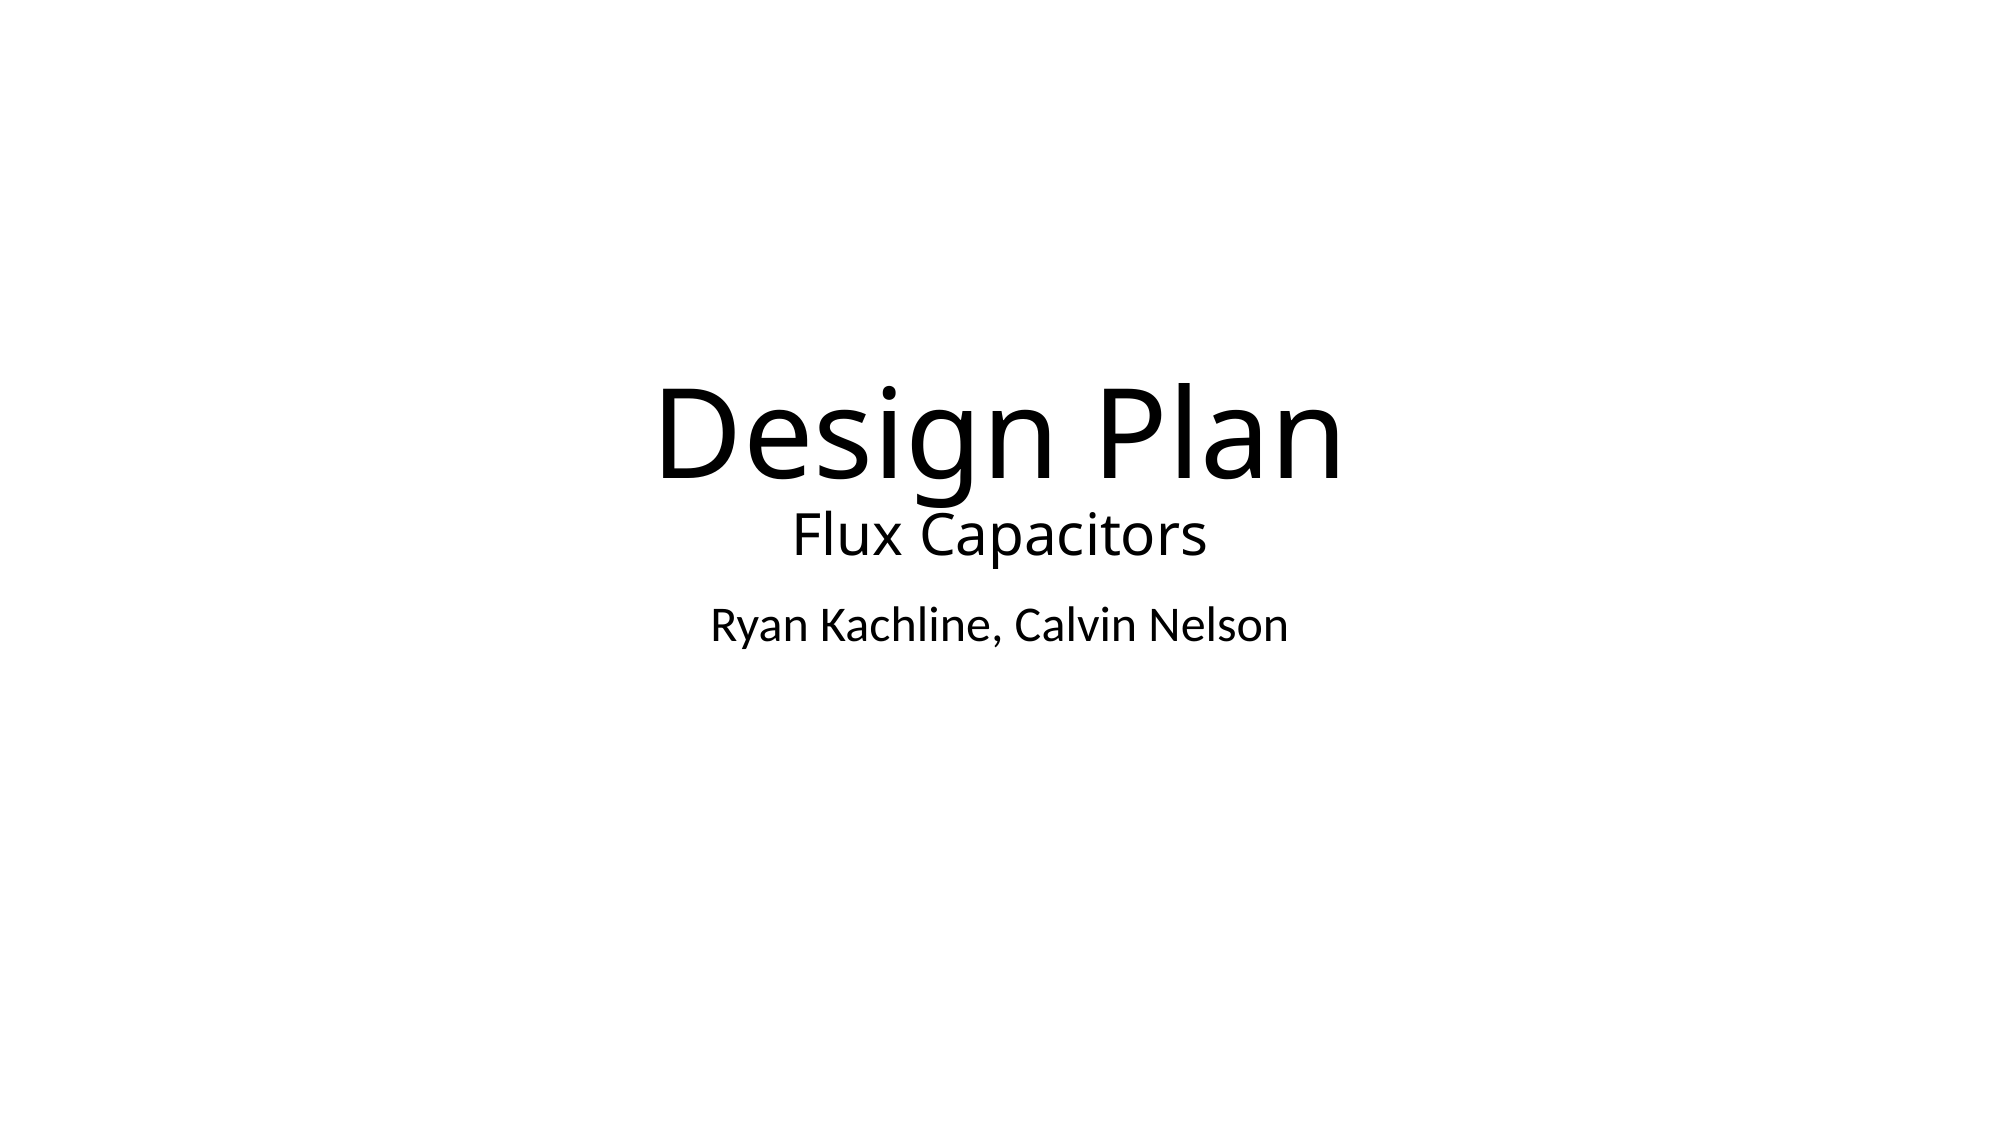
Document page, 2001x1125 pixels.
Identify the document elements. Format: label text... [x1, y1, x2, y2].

subtitle Ryan Kachline, Calvin Nelson [249, 590, 1750, 863]
title Design Plan Flux Capacitors [249, 184, 1750, 576]
